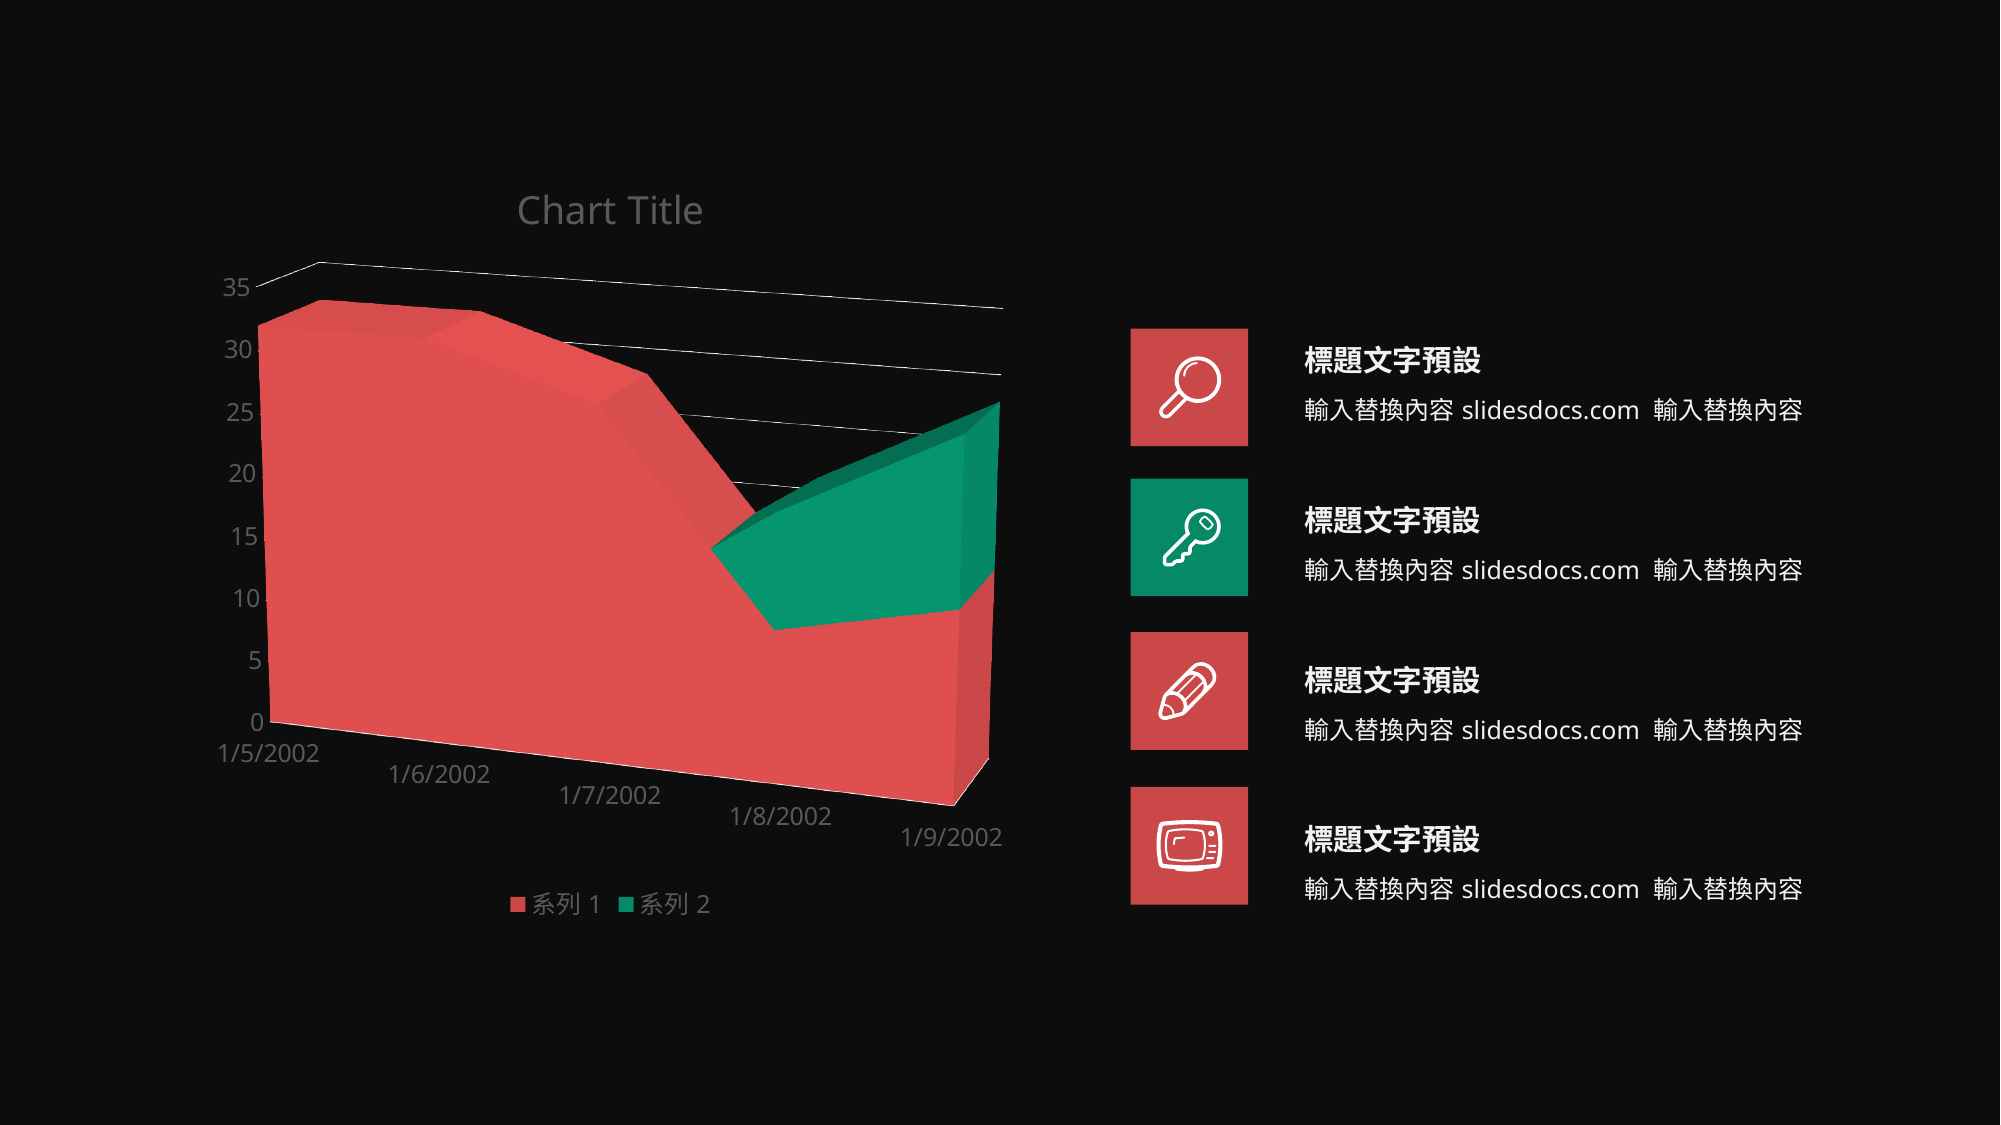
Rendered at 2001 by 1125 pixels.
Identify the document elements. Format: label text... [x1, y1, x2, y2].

text_box 輸入替換內容slidesdocs.com 輸入替換內容 [1289, 703, 2000, 795]
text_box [1048, 328, 1249, 905]
text_box 輸入替換內容slidesdocs.com 輸入替換內容 [1289, 383, 2000, 475]
text_box 標題文字預設 [1289, 490, 1650, 548]
text_box 輸入替換內容slidesdocs.com 輸入替換內容 [1289, 543, 2000, 635]
chart [173, 147, 1048, 928]
text_box 標題文字預設 [1289, 650, 1650, 708]
text_box 標題文字預設 [1289, 330, 1651, 388]
text_box 輸入替換內容slidesdocs.com 輸入替換內容 [1289, 861, 2000, 954]
text_box 標題文字預設 [1289, 808, 1650, 867]
